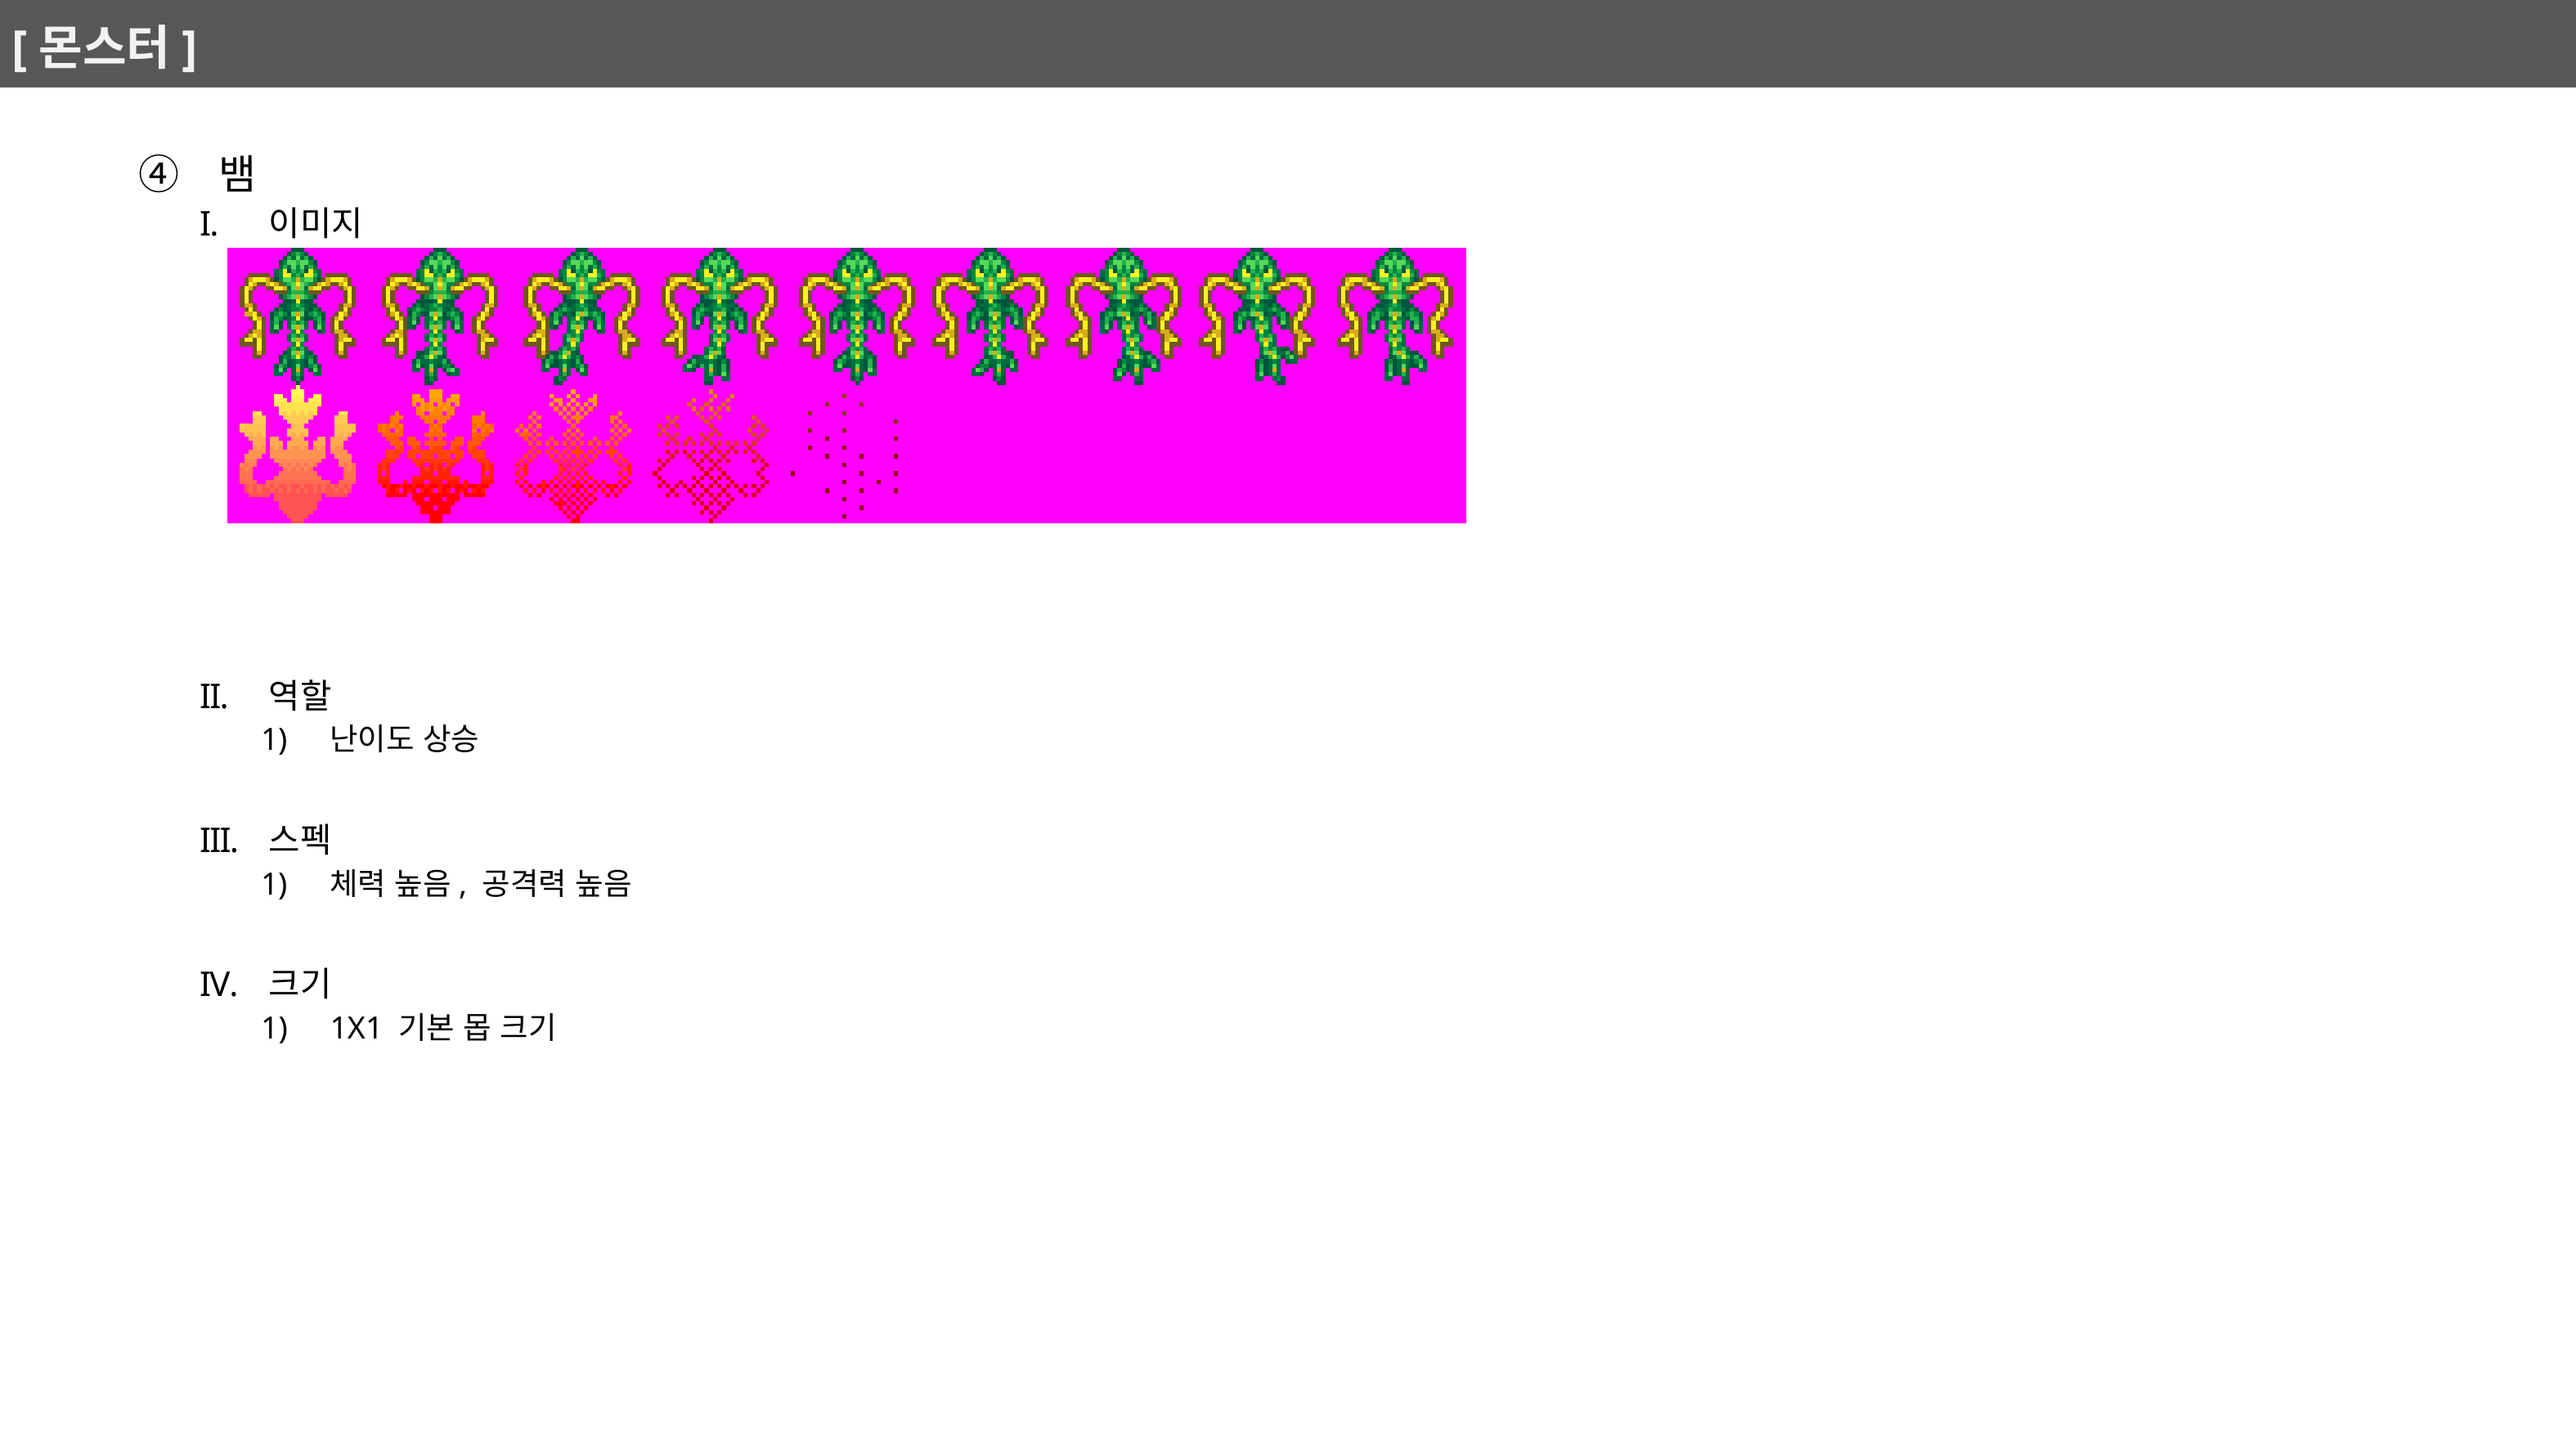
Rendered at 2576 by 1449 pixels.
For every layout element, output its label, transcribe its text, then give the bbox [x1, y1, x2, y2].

picture [227, 248, 1466, 523]
picture [0, 0, 2576, 87]
list 뱀 이미지 역할 난이도 상승 스펙 체력 높음, 공격력 높음 크기 1X1 기본 몹 크기 [34, 148, 2078, 1294]
title [몬스터] [0, 4, 1097, 82]
